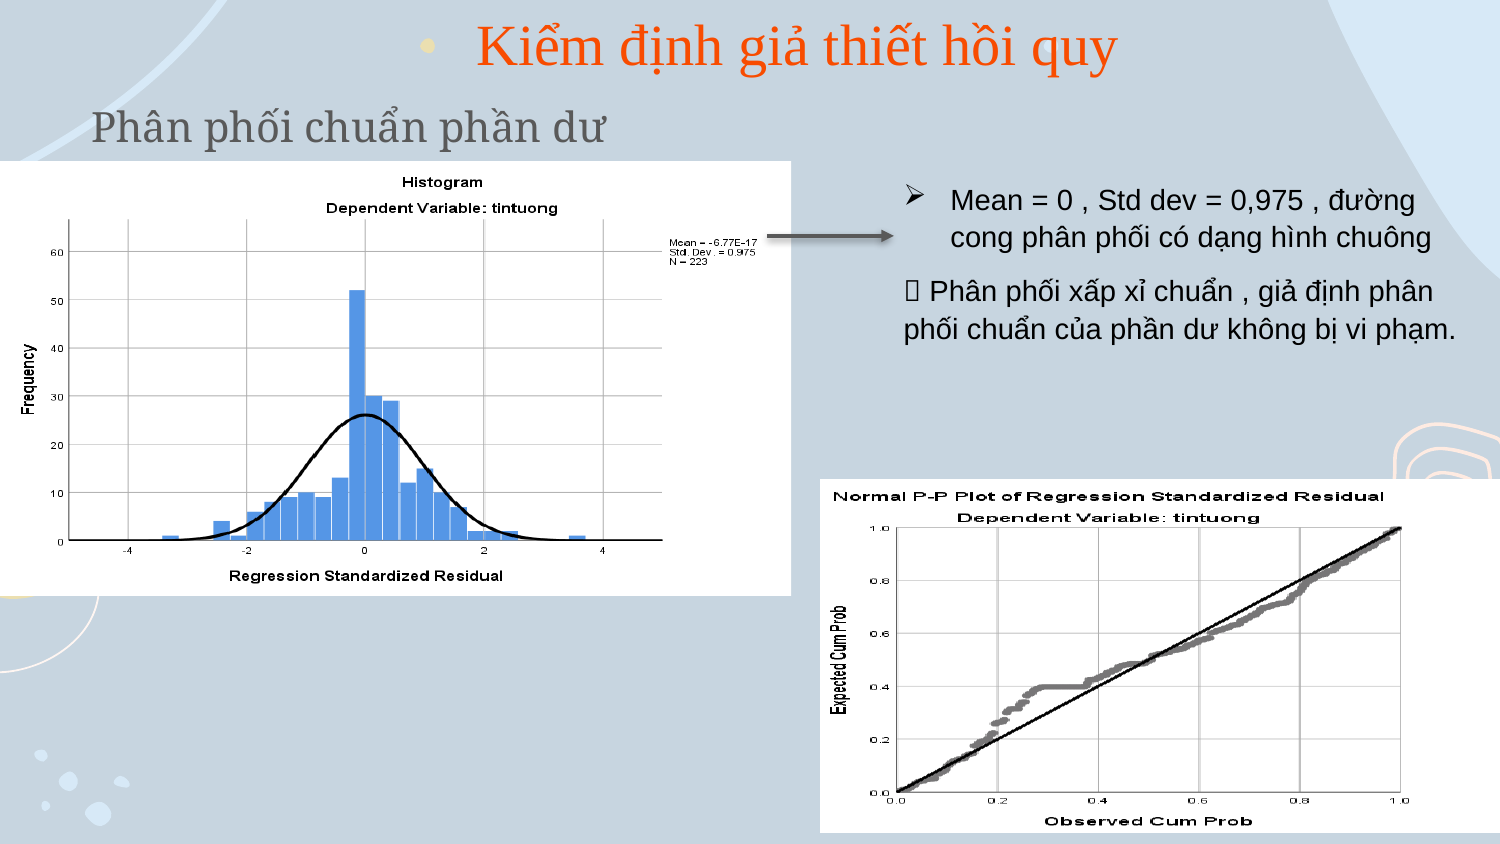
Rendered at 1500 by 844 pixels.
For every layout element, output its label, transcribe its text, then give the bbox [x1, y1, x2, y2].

text_box Mean = 0 , Std dev = 0,975 , đường cong phân phối có dạng hình chuông  Phân phối xấp xỉ chuẩn , giả định phân phối chuẩn của phần dư không bị vi phạm. [813, 171, 1500, 404]
picture [0, 161, 792, 629]
title Phân phối chuẩn phần dư [33, 87, 665, 159]
text_box Kiểm định giả thiết hồi quy [445, 0, 1158, 85]
picture [819, 478, 1500, 833]
